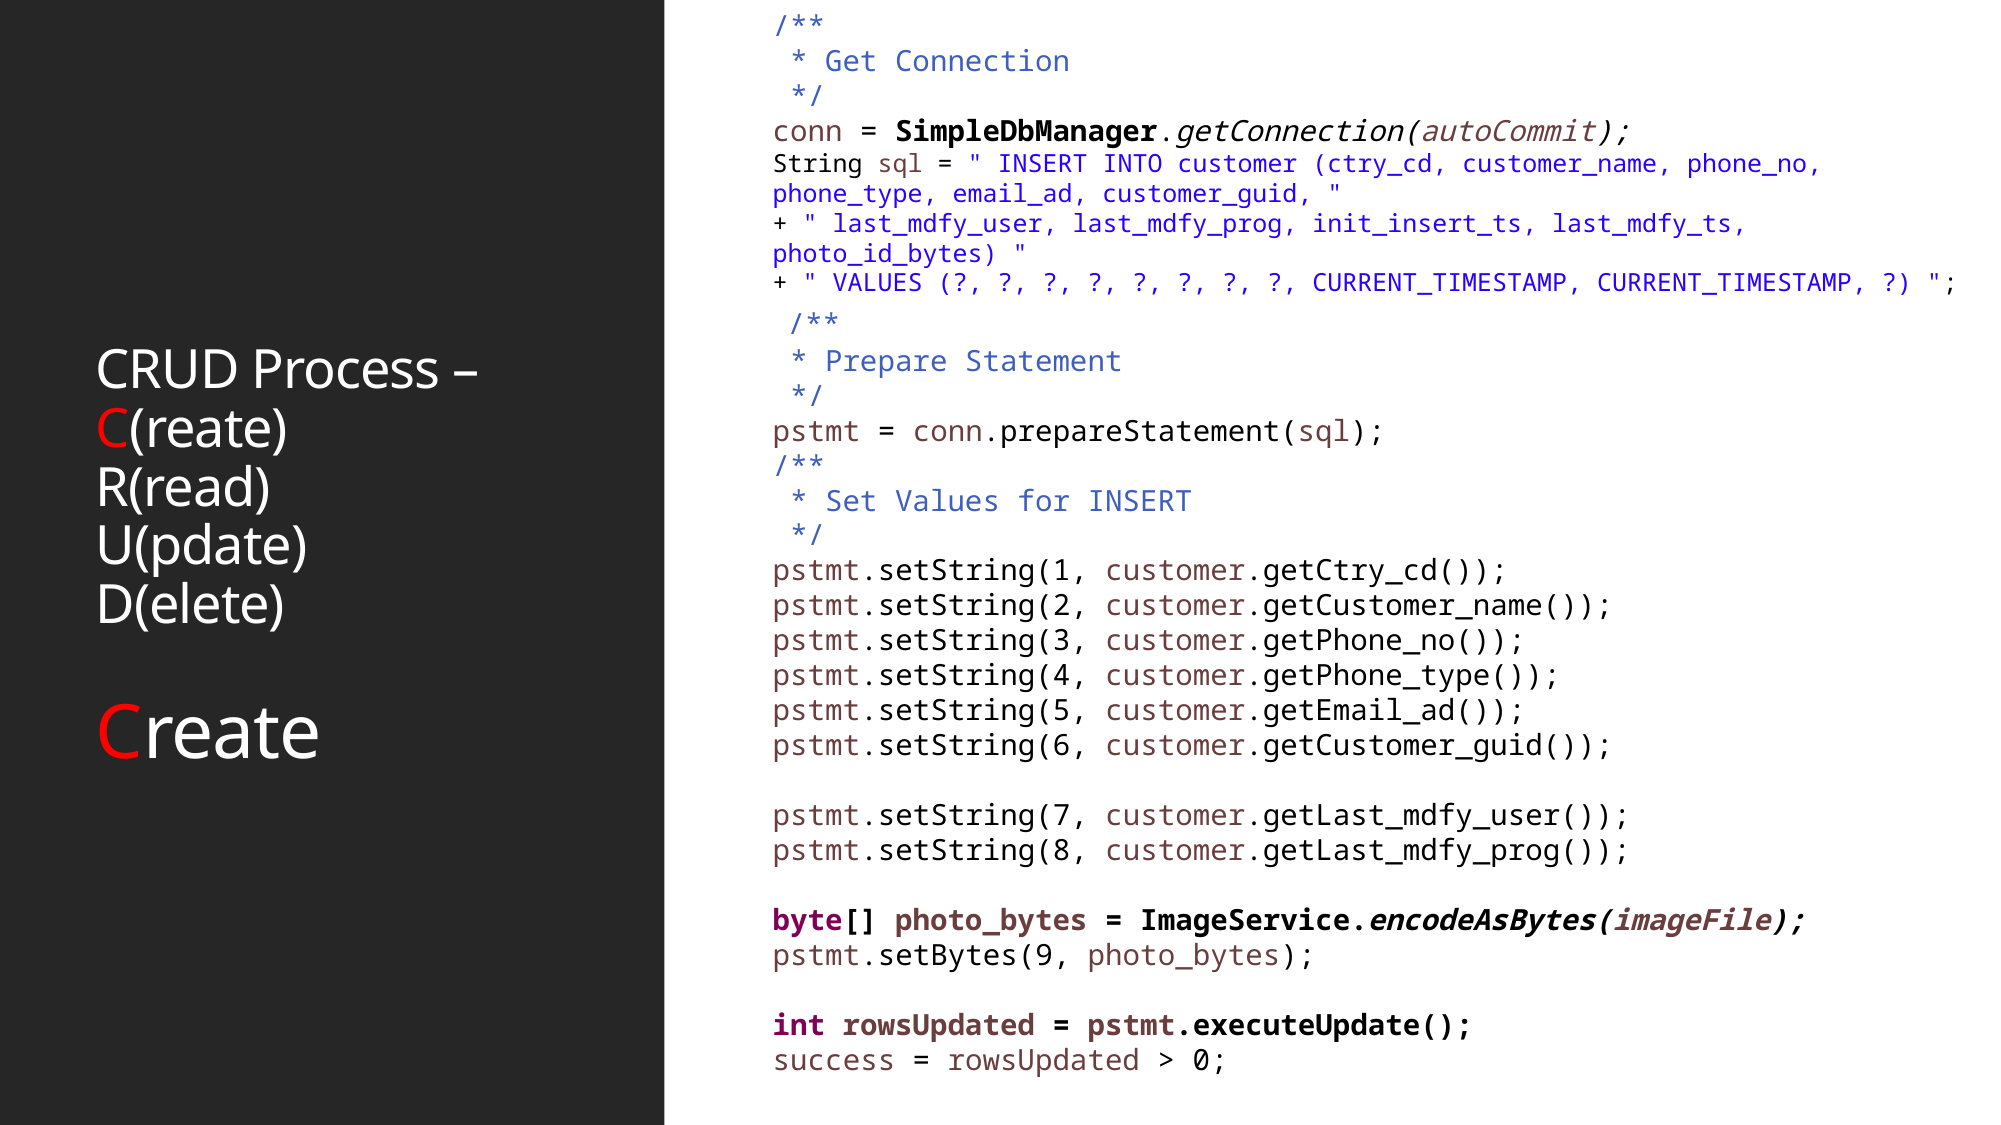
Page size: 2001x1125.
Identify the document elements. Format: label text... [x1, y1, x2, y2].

title CRUD Process – C(reate) R(read) U(pdate) D(elete) Create [80, 84, 587, 1032]
text_box /** * Get Connection */ conn = SimpleDbManager.getConnection(autoCommit); String sql = " INSERT INTO customer (ctry_cd, customer_name, phone_no, phone_type, email_ad, customer_guid, " + " last_mdfy_user, last_mdfy_prog, init_insert_ts, last_mdfy_ts, photo_id_bytes) " + " VALUES (?, ?, ?, ?, ?, ?, ?, ?, CURRENT_TIMESTAMP, CURRENT_TIMESTAMP, ?) "; /** * Prepare Statement */ pstmt = conn.prepareStatement(sql); /** * Set Values for INSERT */ pstmt.setString(1, customer.getCtry_cd()); pstmt.setString(2, customer.getCustomer_name()); pstmt.setString(3, customer.getPhone_no()); pstmt.setString(4, customer.getPhone_type()); pstmt.setString(5, customer.getEmail_ad()); pstmt.setString(6, customer.getCustomer_guid()); pstmt.setString(7, customer.getLast_mdfy_user()); pstmt.setString(8, customer.getLast_mdfy_prog()); byte[] photo_bytes = ImageService.encodeAsBytes(imageFile); pstmt.setBytes(9, photo_bytes); int rowsUpdated = pstmt.executeUpdate(); success = rowsUpdated > 0; [683, 0, 1988, 1084]
text_box [0, 0, 666, 1125]
text_box [666, 0, 2000, 1125]
